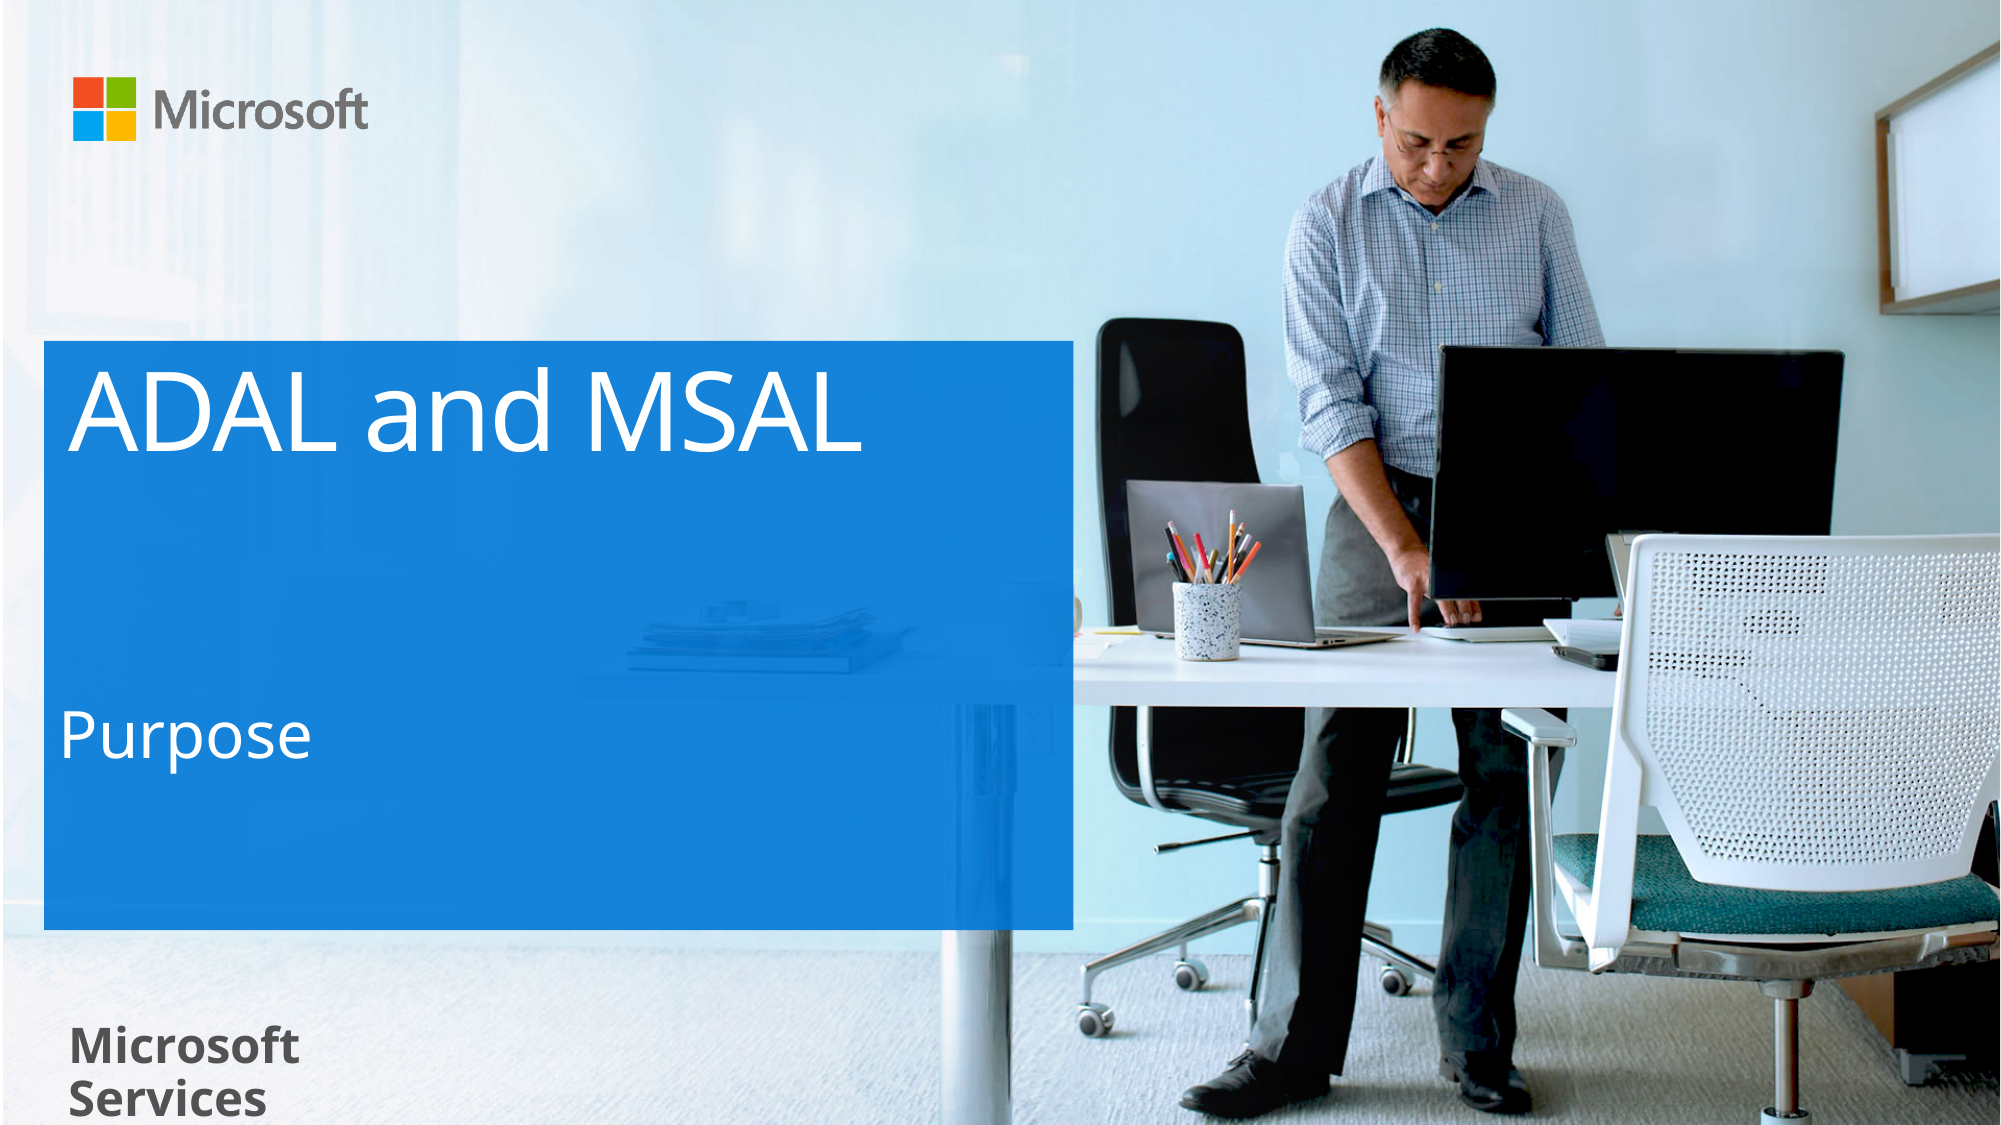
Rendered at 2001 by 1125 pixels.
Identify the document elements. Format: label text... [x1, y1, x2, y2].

title ADAL and MSAL [44, 340, 1074, 635]
picture [3, 0, 2001, 1125]
list Purpose [43, 636, 1074, 931]
